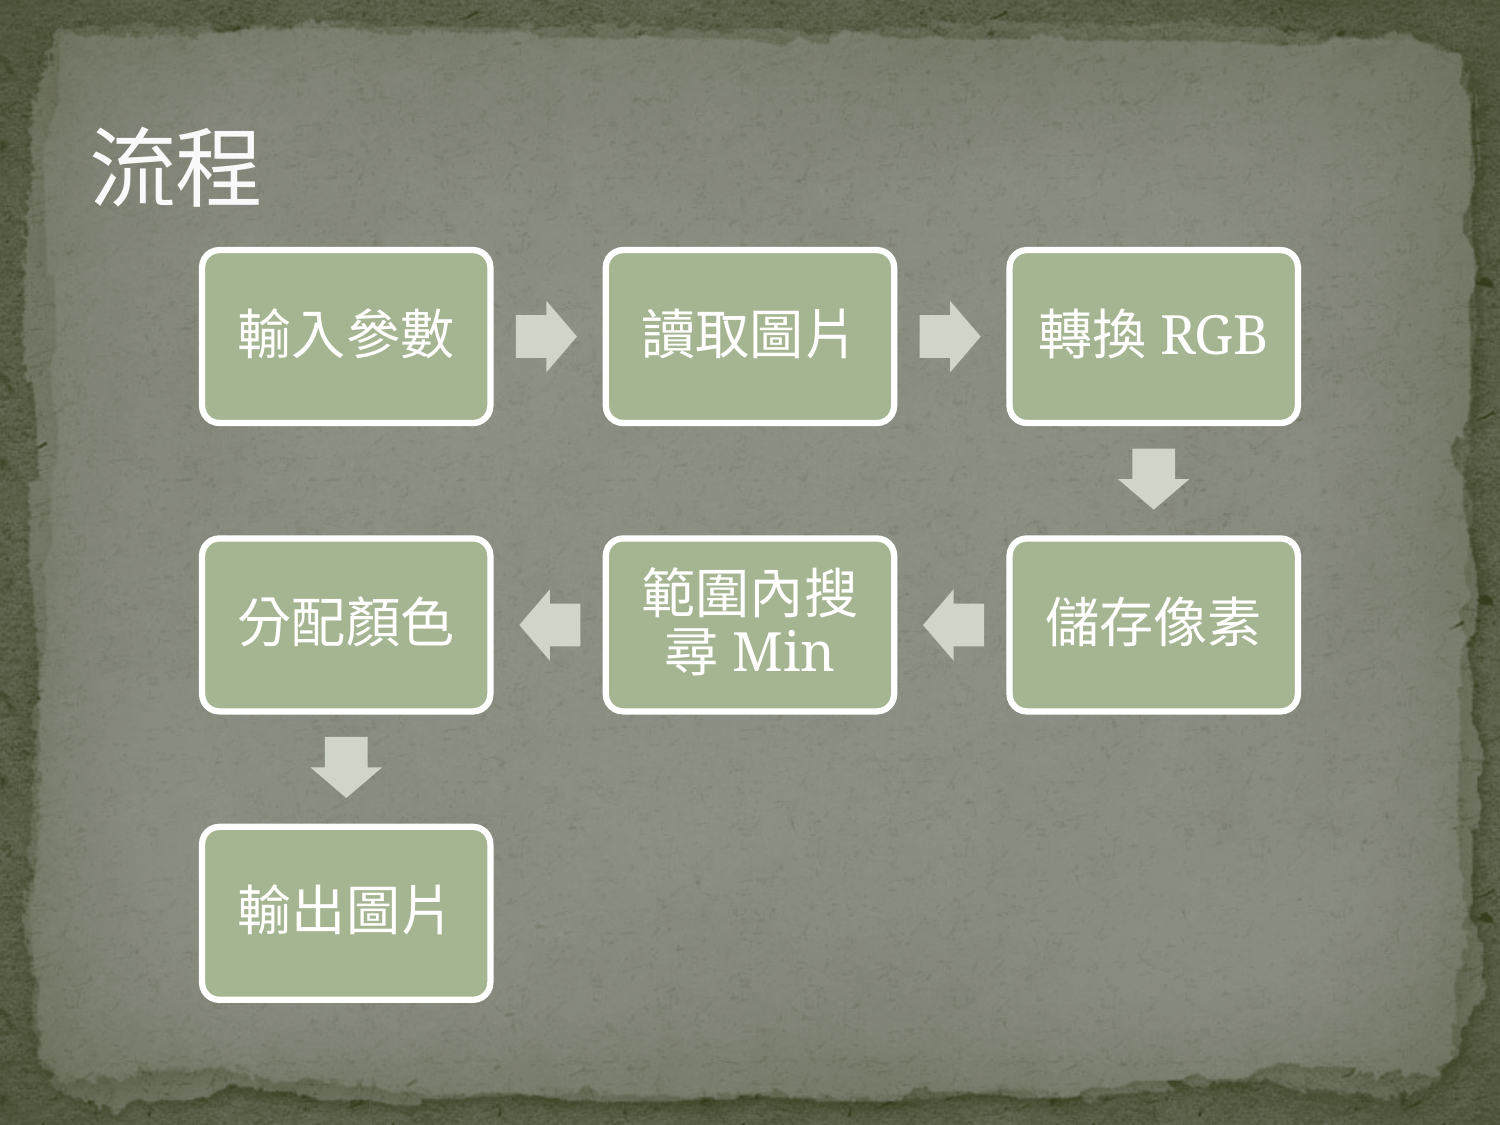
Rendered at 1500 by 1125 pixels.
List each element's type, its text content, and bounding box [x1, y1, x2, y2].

title 流程 [74, 24, 1425, 225]
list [77, 252, 1424, 998]
